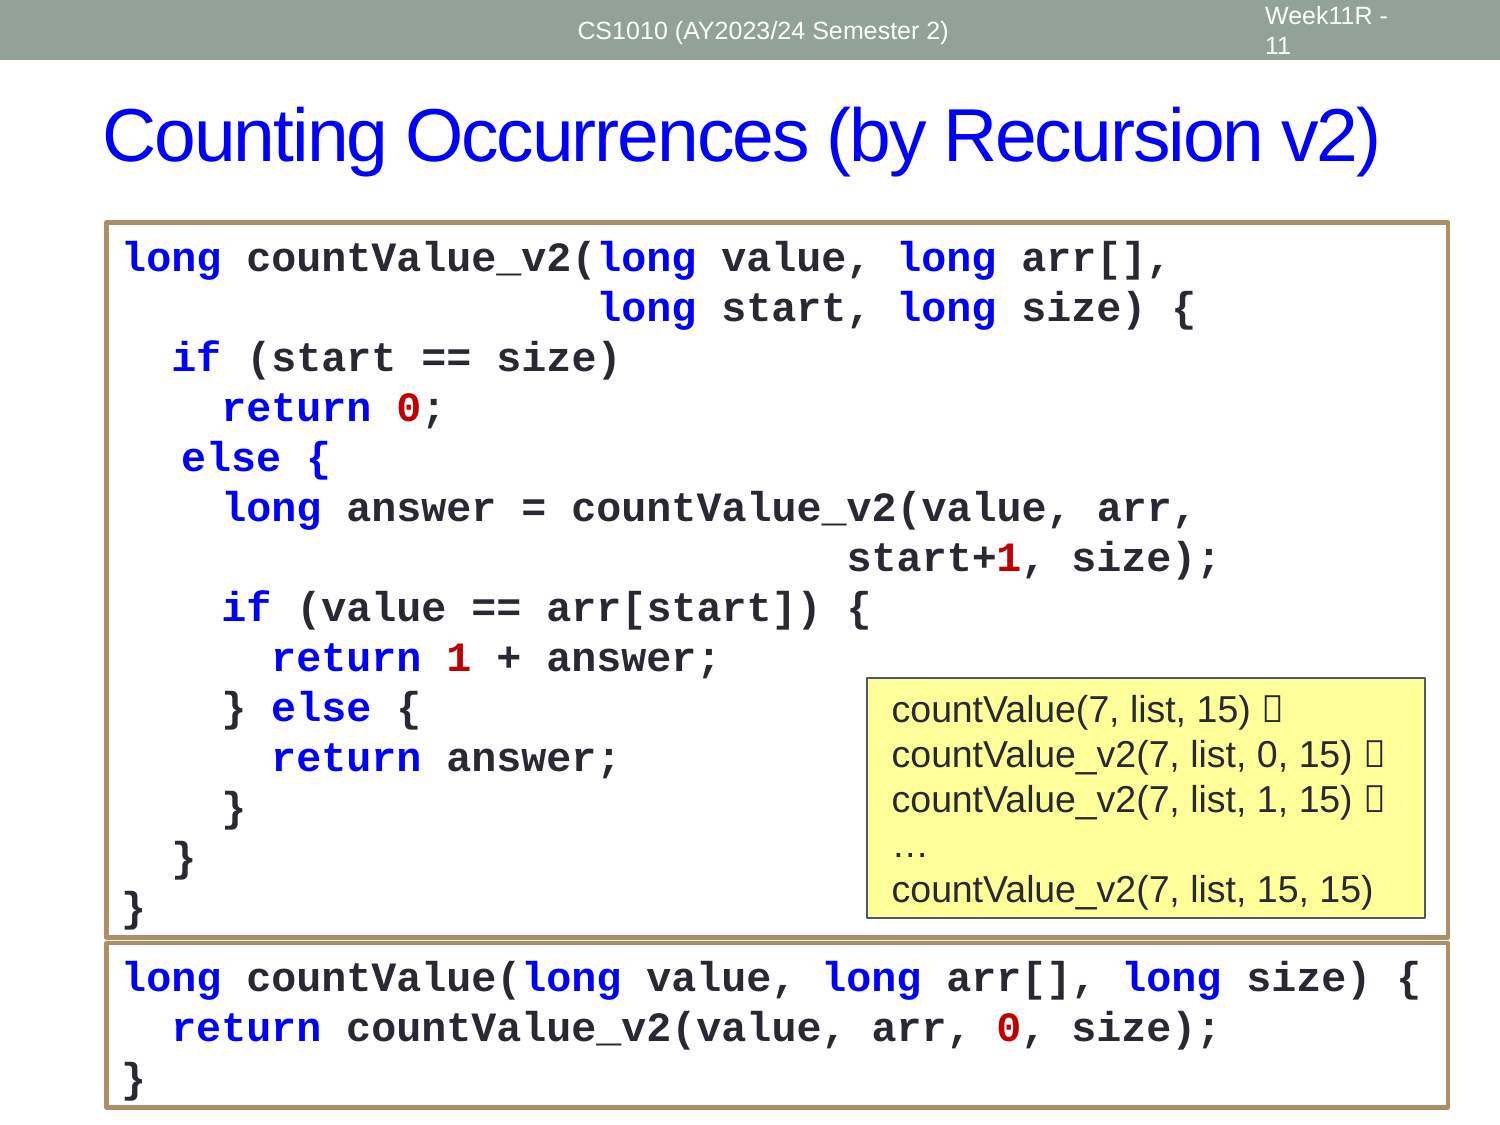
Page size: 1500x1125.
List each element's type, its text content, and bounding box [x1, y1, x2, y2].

slide_number Week11R - 11 [1250, 3, 1425, 57]
footer CS1010 (AY2023/24 Semester 2) [562, 3, 1238, 57]
text_box long countValue(long value, long arr[], long size) { return countValue_v2(value, arr, 0, size); } [104, 941, 1450, 1110]
title Counting Occurrences (by Recursion v2) [87, 62, 1463, 200]
text_box countValue(7, list, 15)  countValue_v2(7, list, 0, 15)  countValue_v2(7, list, 1, 15)  … countValue_v2(7, list, 15, 15) [865, 676, 1427, 920]
text_box long countValue_v2(long value, long arr[], long start, long size) { if (start == size) return 0; else { long answer = countValue_v2(value, arr, start+1, size); if (value == arr[start]) { return 1 + answer; } else { return answer; } } } [104, 220, 1450, 940]
